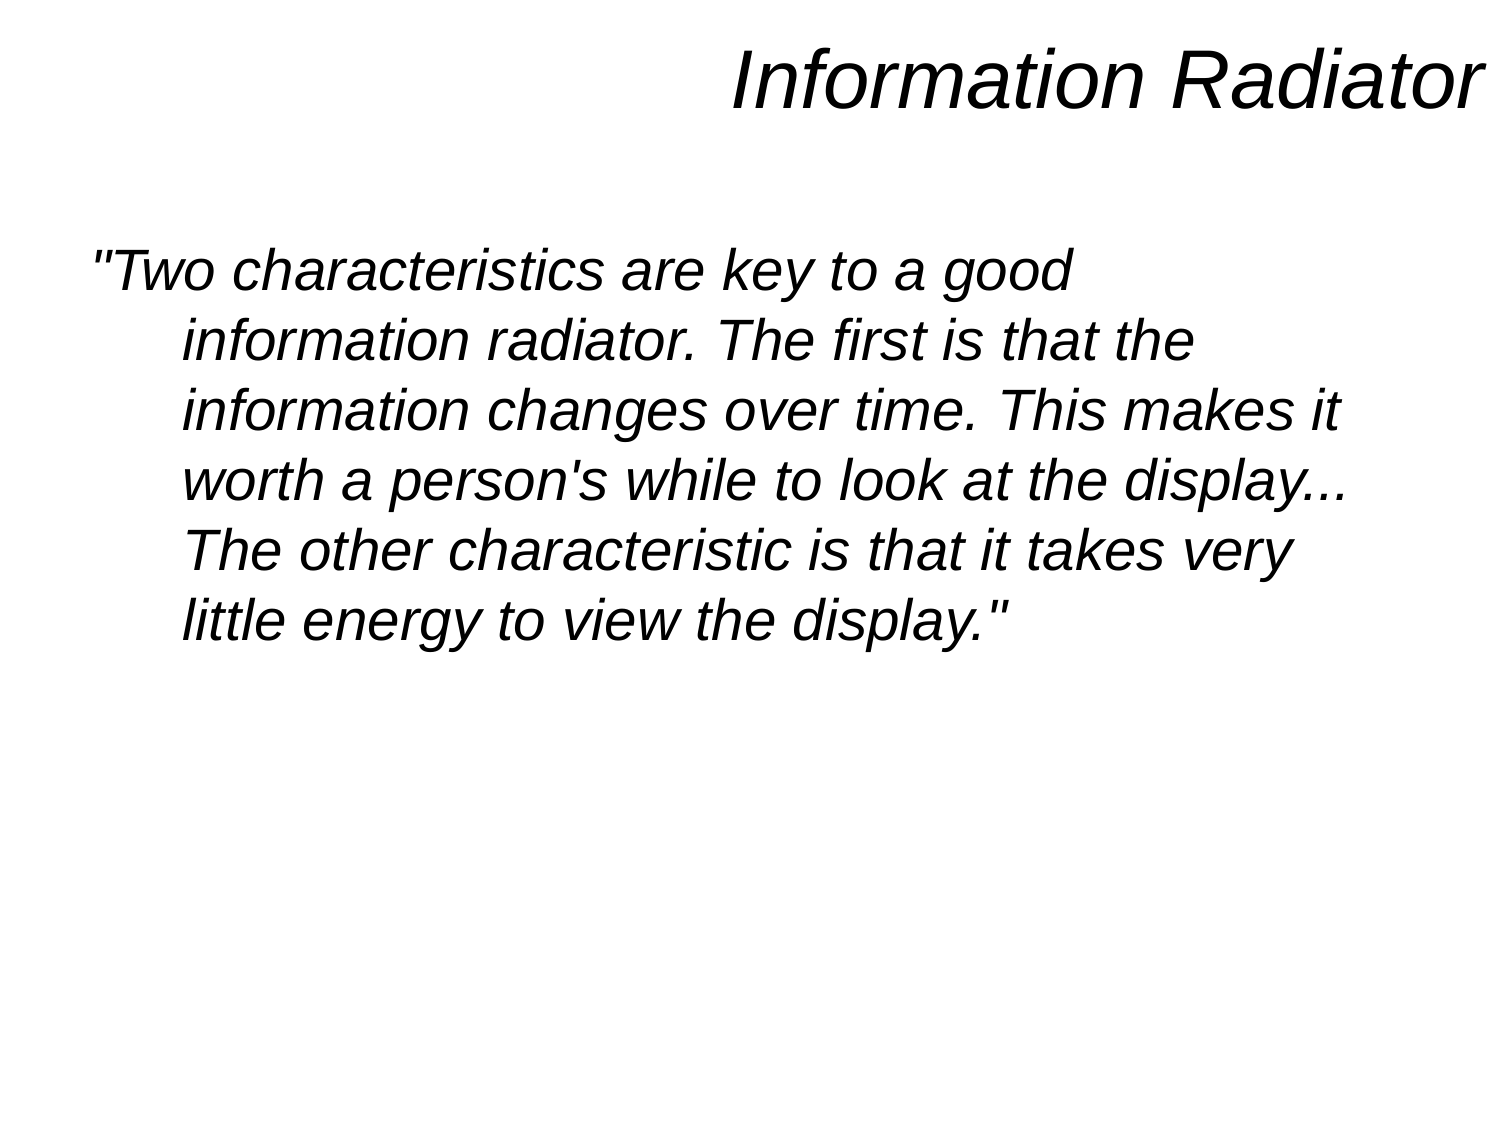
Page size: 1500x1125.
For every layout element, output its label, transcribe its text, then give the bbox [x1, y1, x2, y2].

list "Two characteristics are key to a good information radiator. The first is that the information changes over time. This makes it worth a person's while to look at the display... The other characteristic is that it takes very little energy to view the display." [74, 224, 1388, 951]
title Information Radiator [324, 0, 1500, 163]
